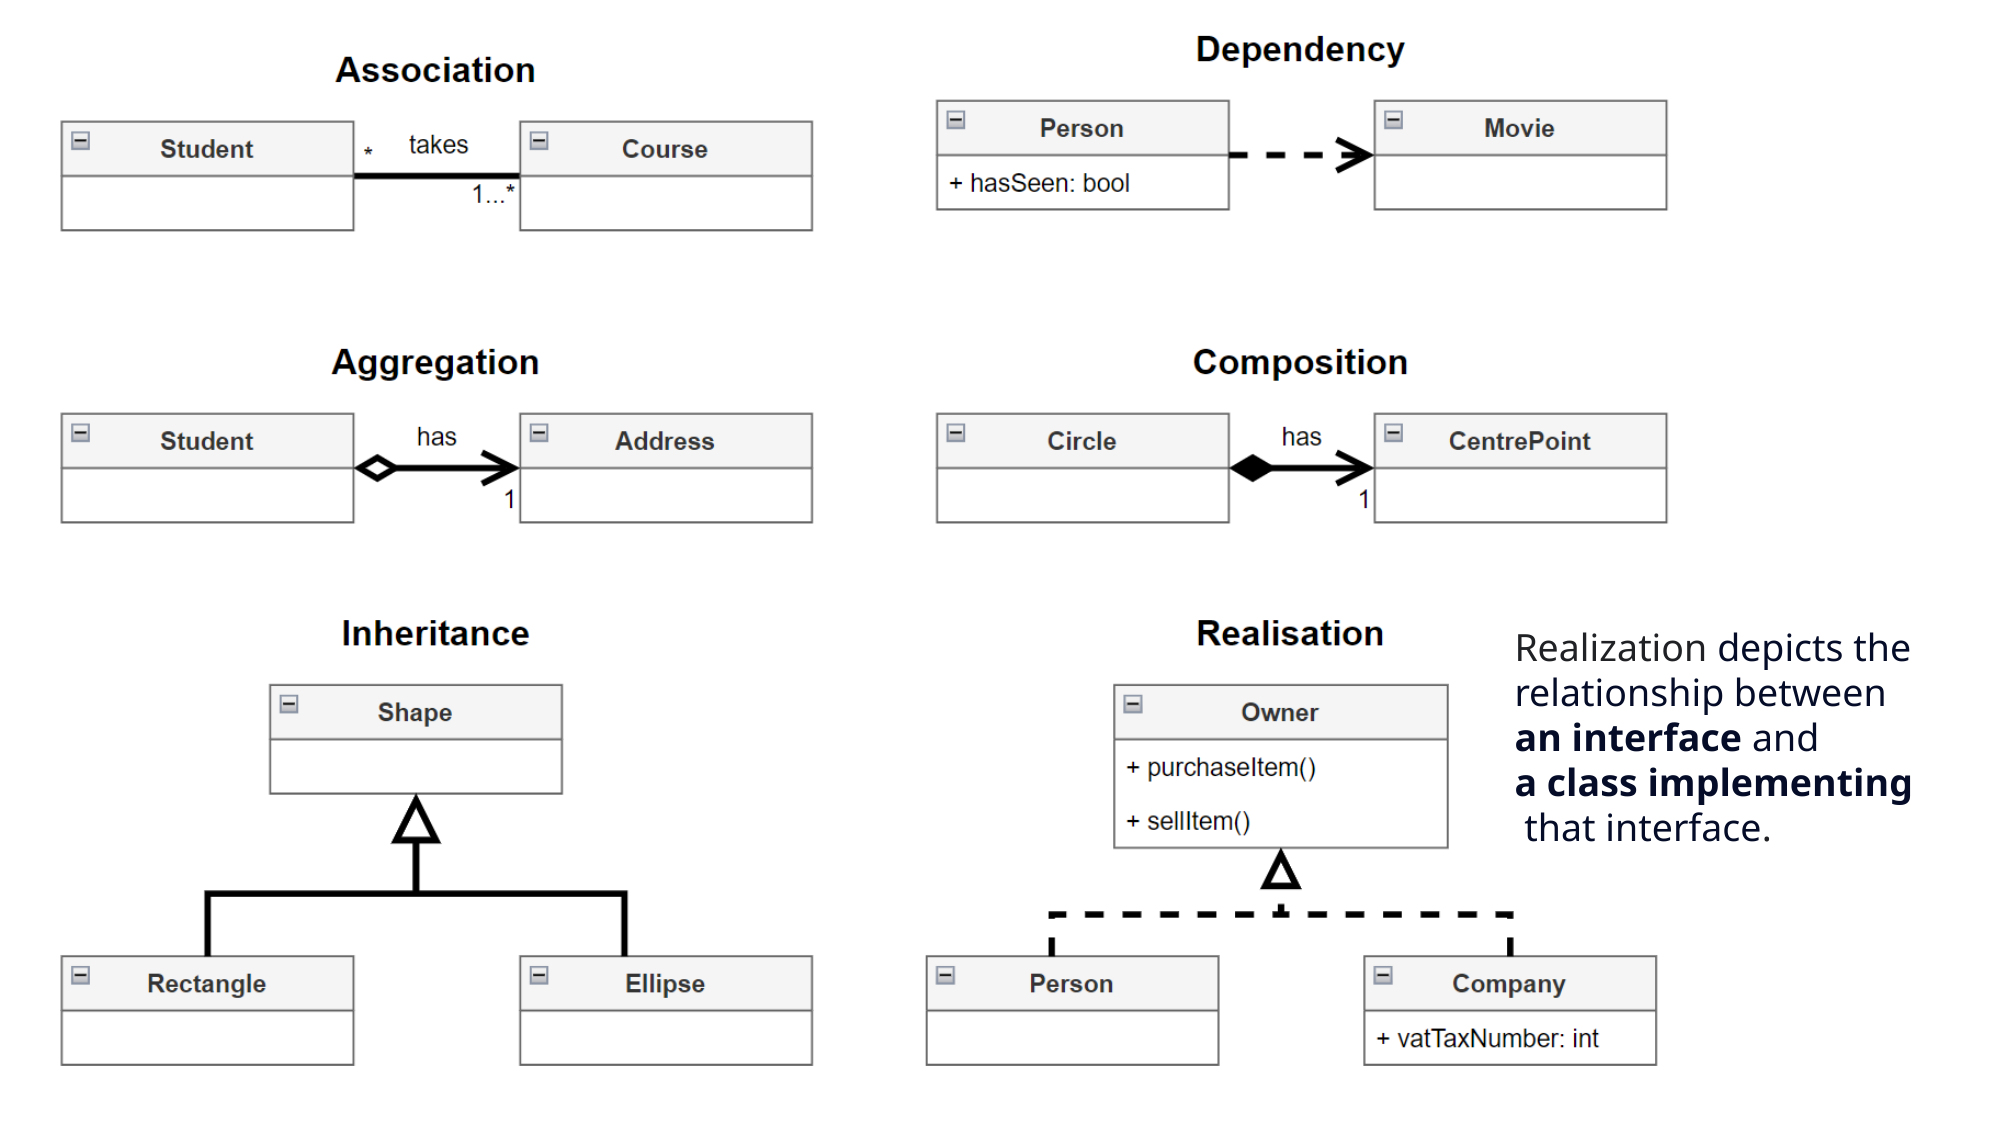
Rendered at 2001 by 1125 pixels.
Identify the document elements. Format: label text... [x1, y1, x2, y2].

text_box Realization depicts the relationship between an interface and a class implementing that interface. [1732, 616, 2000, 857]
picture [0, 14, 1732, 1111]
